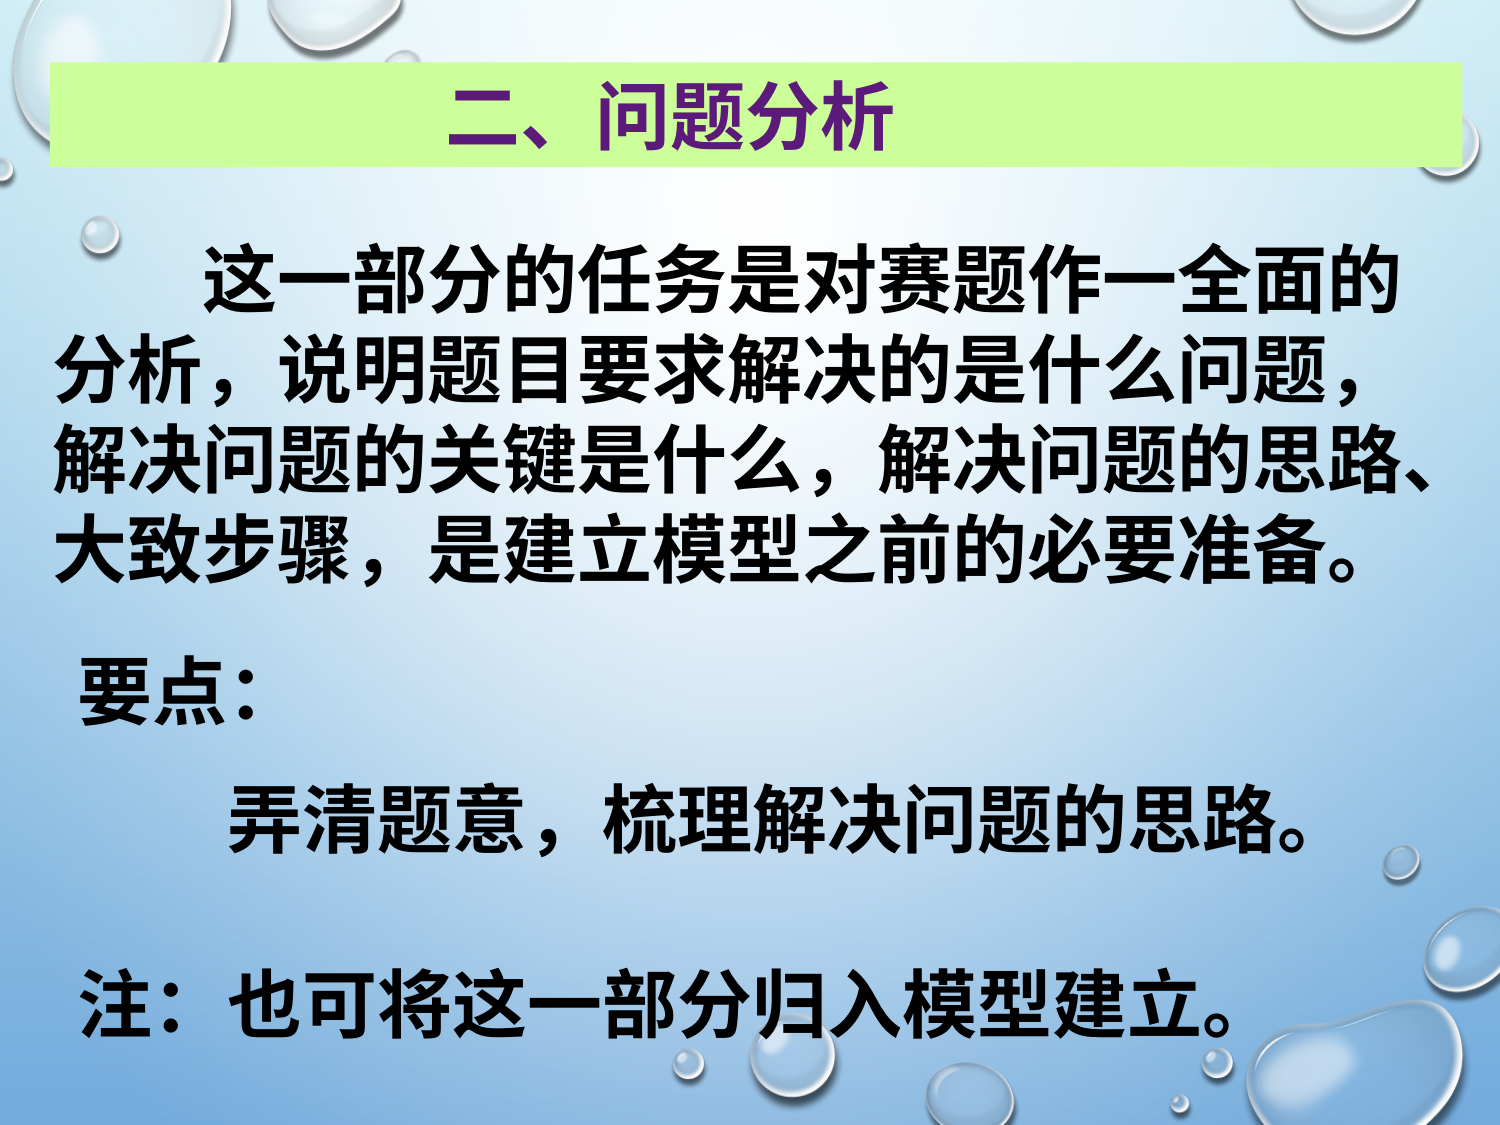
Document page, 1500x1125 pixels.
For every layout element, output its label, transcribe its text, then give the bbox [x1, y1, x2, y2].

text_box 要点： 弄清题意，梳理解决问题的思路。 [62, 637, 1500, 870]
picture [0, 0, 1500, 1125]
text_box 注：也可将这一部分归入模型建立。 [62, 949, 1450, 1055]
text_box 这一部分的任务是对赛题作一全面的分析，说明题目要求解决的是什么问题，解决问题的关键是什么，解决问题的思路、大致步骤，是建立模型之前的必要准备。 [37, 224, 1475, 600]
text_box 二、问题分析 [49, 62, 1463, 168]
